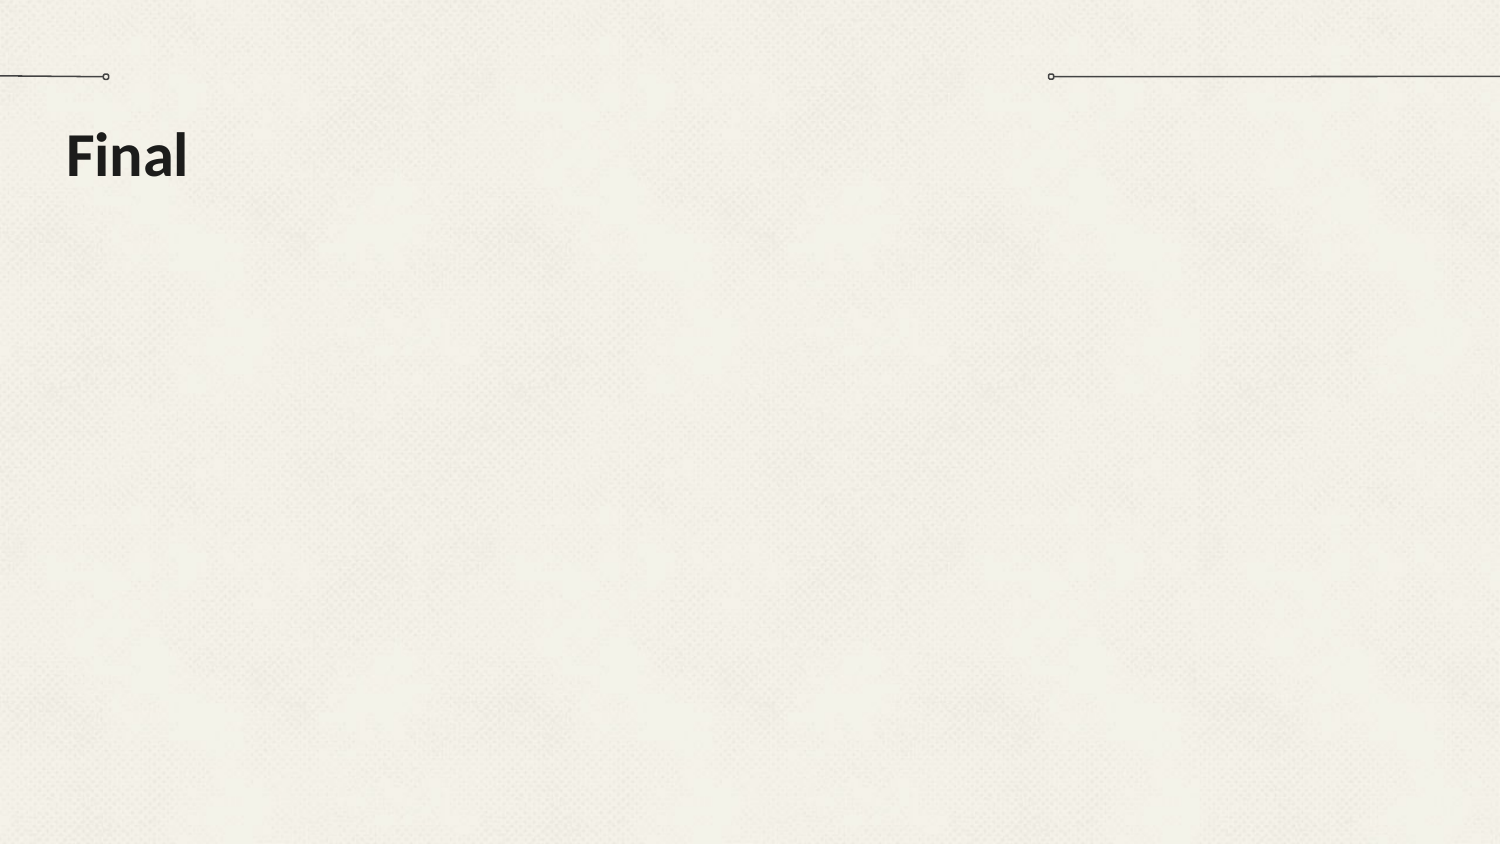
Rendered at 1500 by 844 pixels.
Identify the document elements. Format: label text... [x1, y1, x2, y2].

title Final [51, 98, 1449, 215]
picture [0, 0, 1500, 844]
